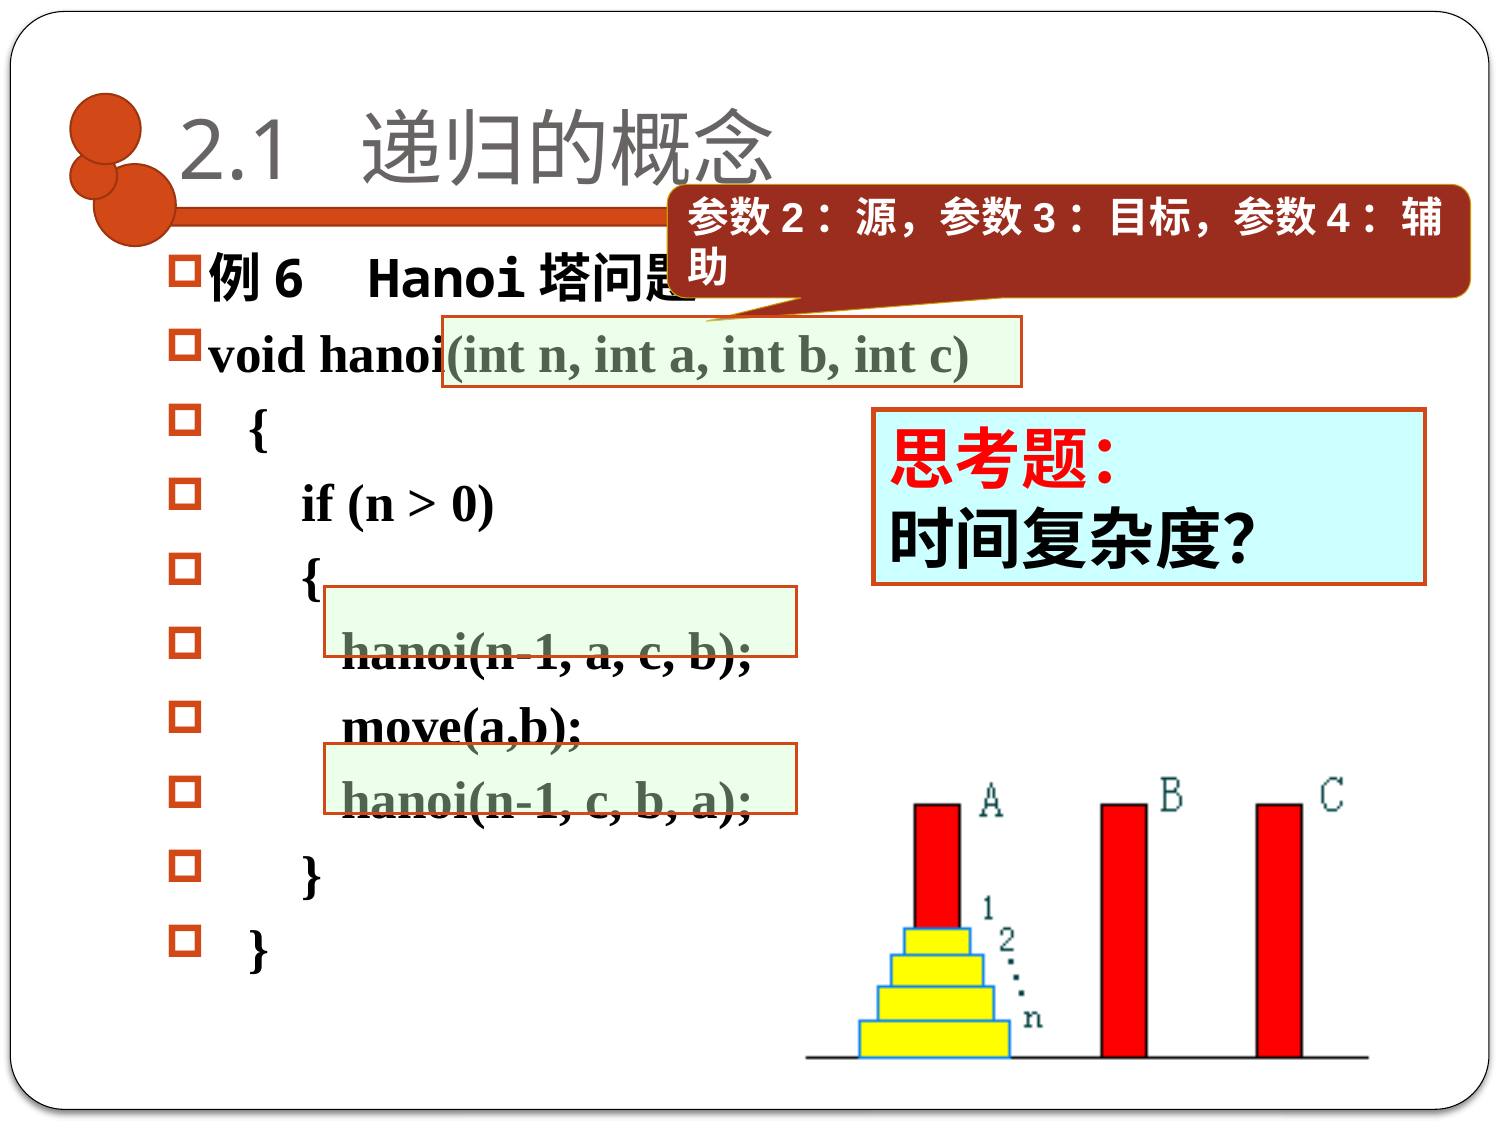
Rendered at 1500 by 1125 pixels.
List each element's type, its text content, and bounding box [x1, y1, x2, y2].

text_box 思考题： 时间复杂度？ [873, 409, 1425, 584]
picture [796, 749, 1388, 1103]
text_box [0, 164, 667, 352]
text_box [324, 586, 797, 657]
text_box [442, 316, 1022, 387]
text_box [324, 743, 797, 814]
text_box 参数2：源，参数3：目标，参数4：辅助 [667, 184, 1471, 316]
title 2.1 递归的概念 [163, 23, 1440, 212]
list 例6 Hanoi塔问题 void hanoi(int n, int a, int b, int c) { if (n > 0) { hanoi(n-1, a, c, b); move(a,b); hanoi(n-1, c, b, a); } } [149, 237, 1426, 988]
